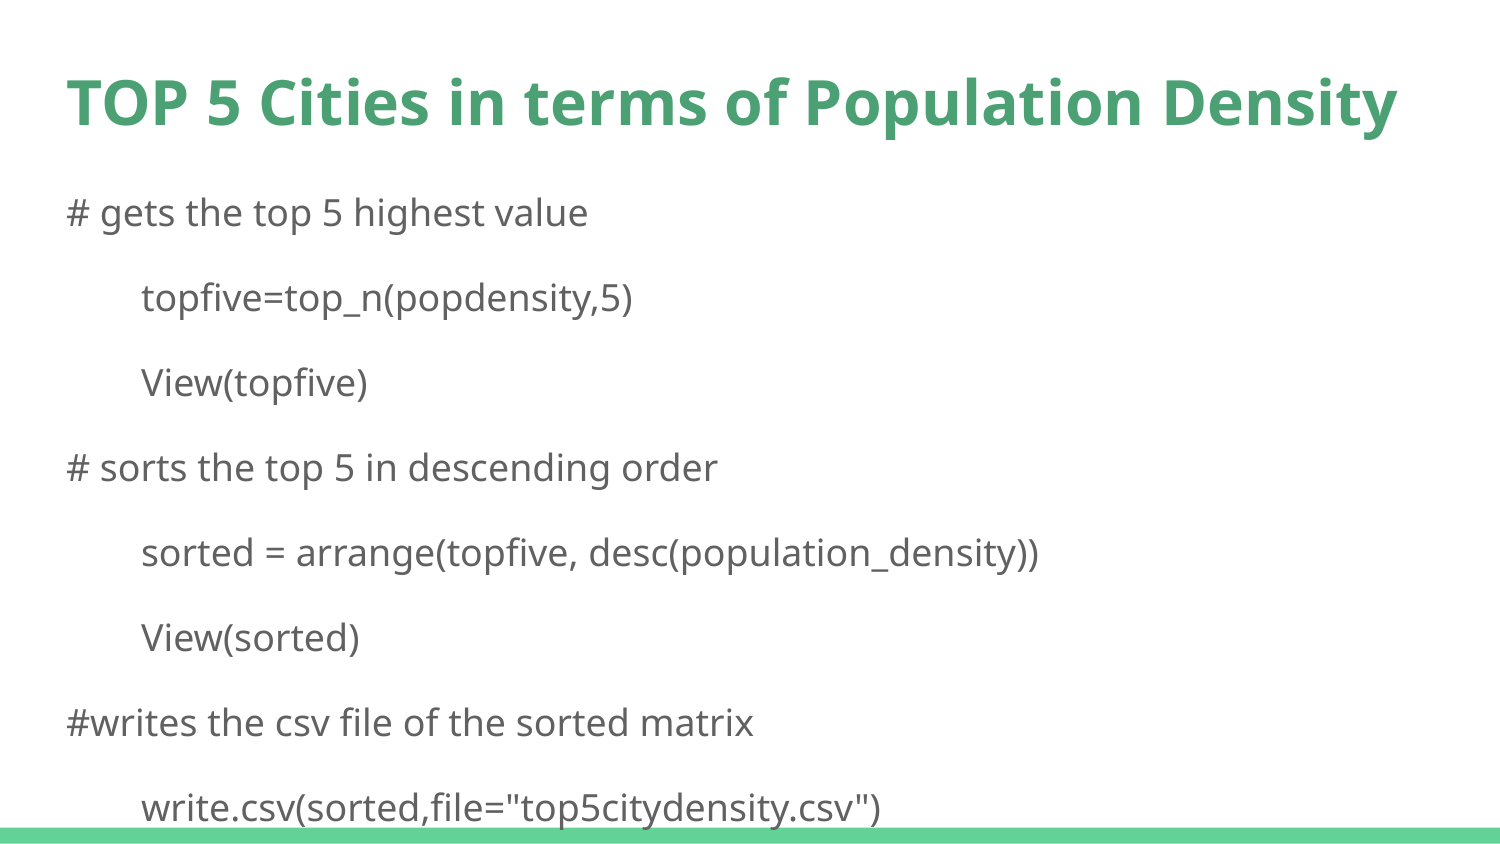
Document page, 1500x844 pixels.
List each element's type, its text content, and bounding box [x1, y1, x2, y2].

title TOP 5 Cities in terms of Population Density [51, 48, 1449, 142]
list # gets the top 5 highest value topfive=top_n(popdensity,5) View(topfive) # sorts the top 5 in descending order sorted = arrange(topfive, desc(population_density)) View(sorted) #writes the csv file of the sorted matrix write.csv(sorted,file="top5citydensity.csv") [51, 166, 1449, 728]
